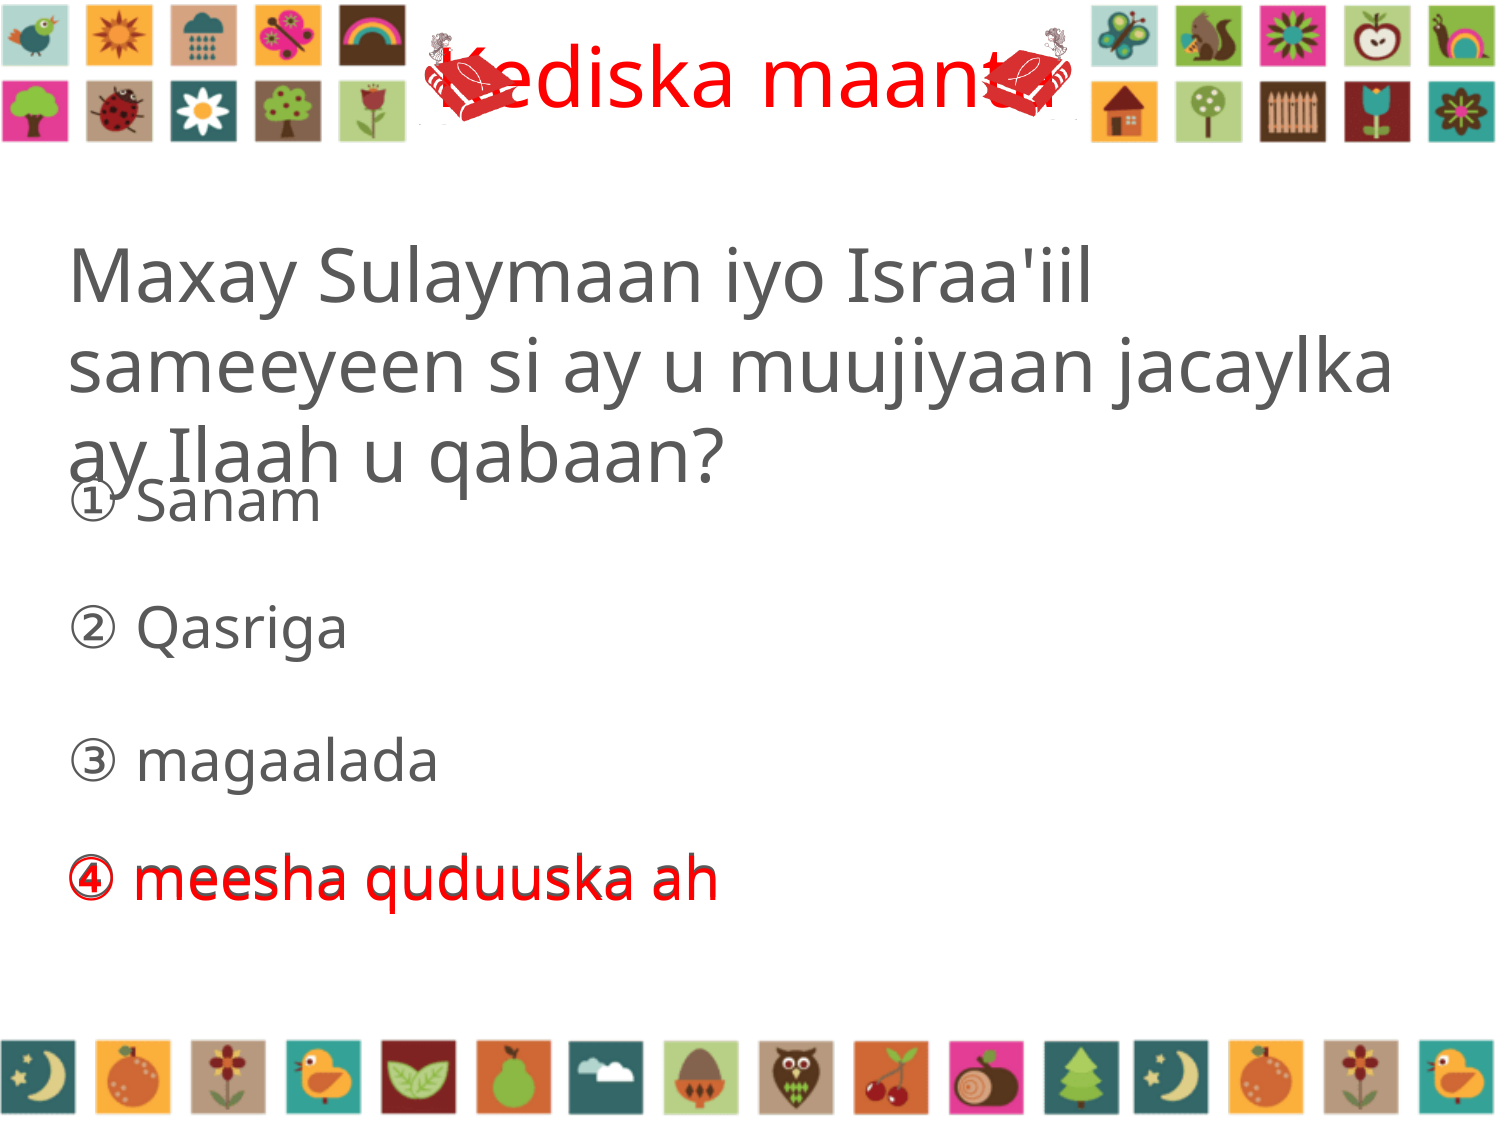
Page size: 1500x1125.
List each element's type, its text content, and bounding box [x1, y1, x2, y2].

picture [0, 3, 550, 150]
text_box ② Qasriga [53, 582, 1436, 668]
picture [950, 3, 1500, 150]
text_box Maxay Sulaymaan iyo Israa'iil sameeyeen si ay u muujiyaan jacaylka ay Ilaah u qabaan? [53, 219, 1436, 456]
text_box ③ magaalada [53, 716, 1483, 801]
text_box ④ meesha quduuska ah [50, 834, 1480, 919]
text_box ① Sanam [53, 456, 1436, 541]
text_box Kediska maanta [547, 16, 1078, 131]
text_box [0, 1028, 1500, 1118]
